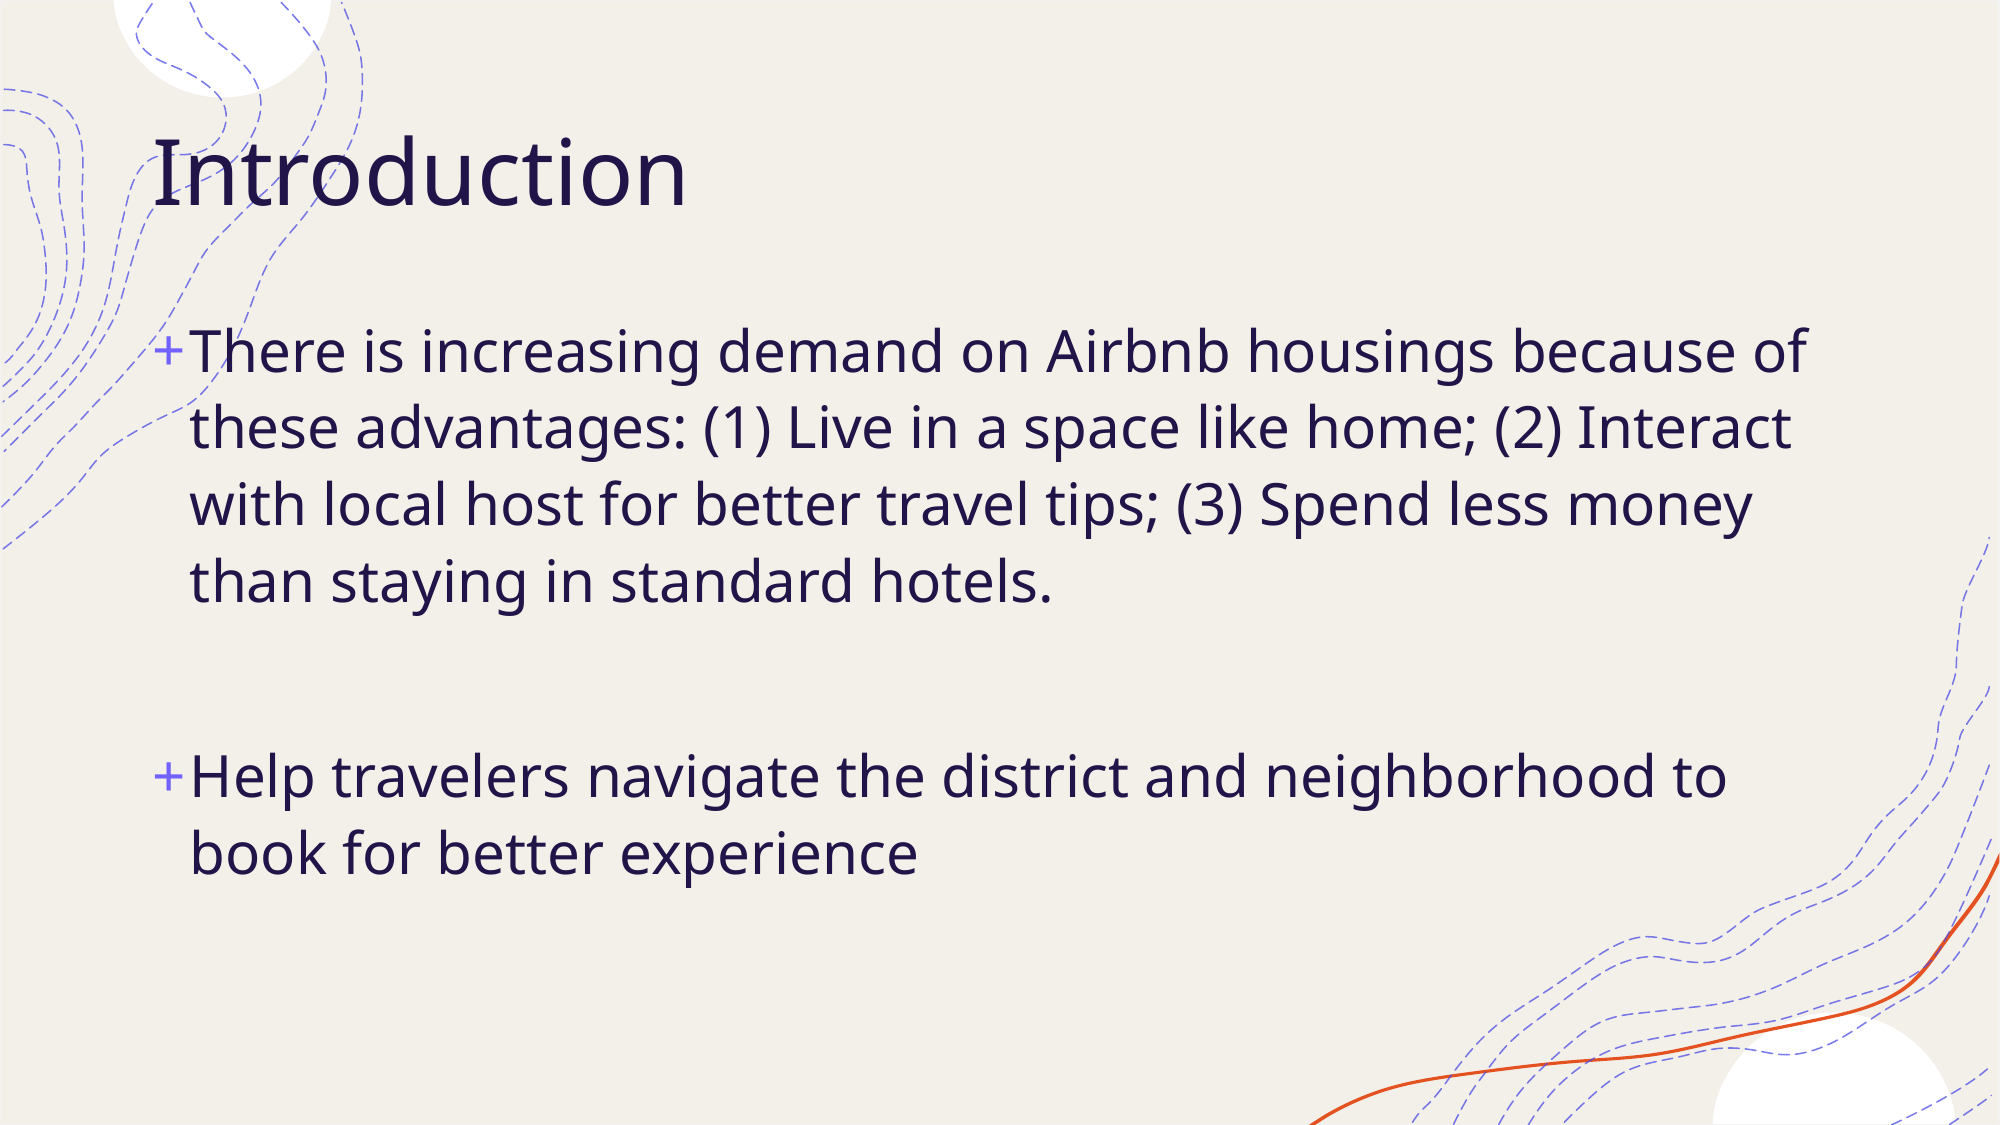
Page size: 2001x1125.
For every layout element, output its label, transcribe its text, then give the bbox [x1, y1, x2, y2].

title Introduction [137, 59, 1863, 278]
list There is increasing demand on Airbnb housings because of these advantages: (1) Live in a space like home; (2) Interact with local host for better travel tips; (3) Spend less money than staying in standard hotels. Help travelers navigate the district and neighborhood to book for better experience [137, 299, 1863, 1014]
